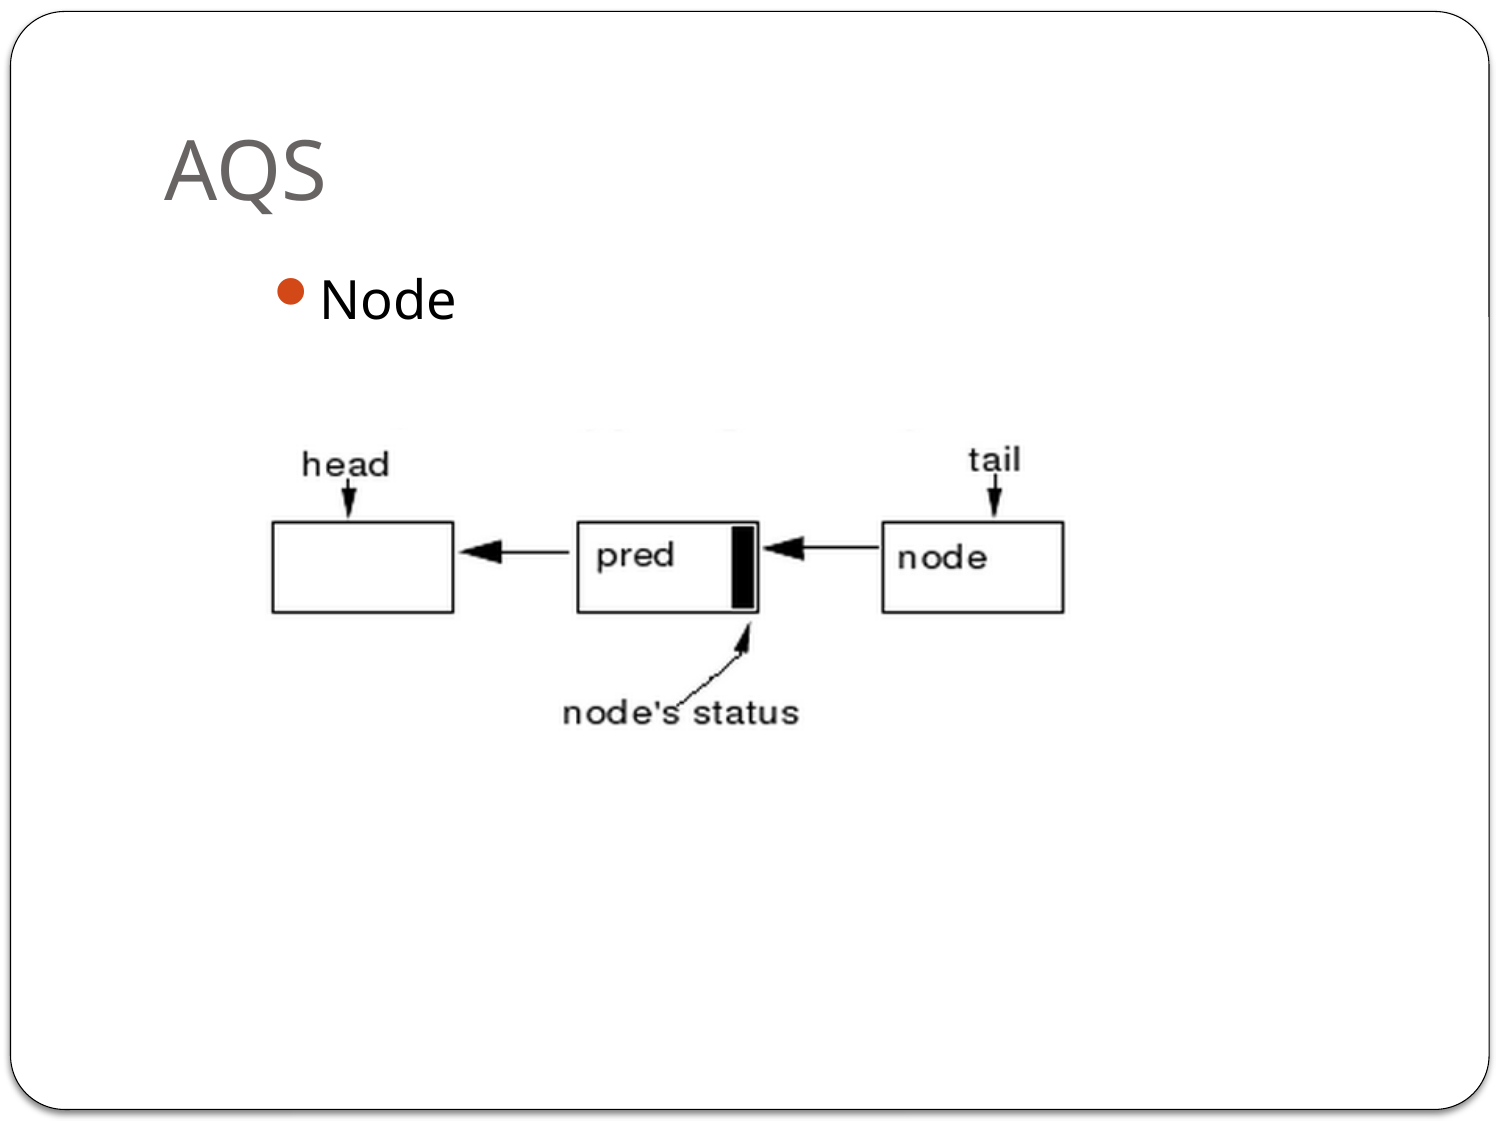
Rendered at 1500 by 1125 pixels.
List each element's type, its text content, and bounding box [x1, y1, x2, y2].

list Node [258, 257, 1359, 908]
title AQS [150, 45, 1425, 233]
picture [263, 427, 1076, 738]
